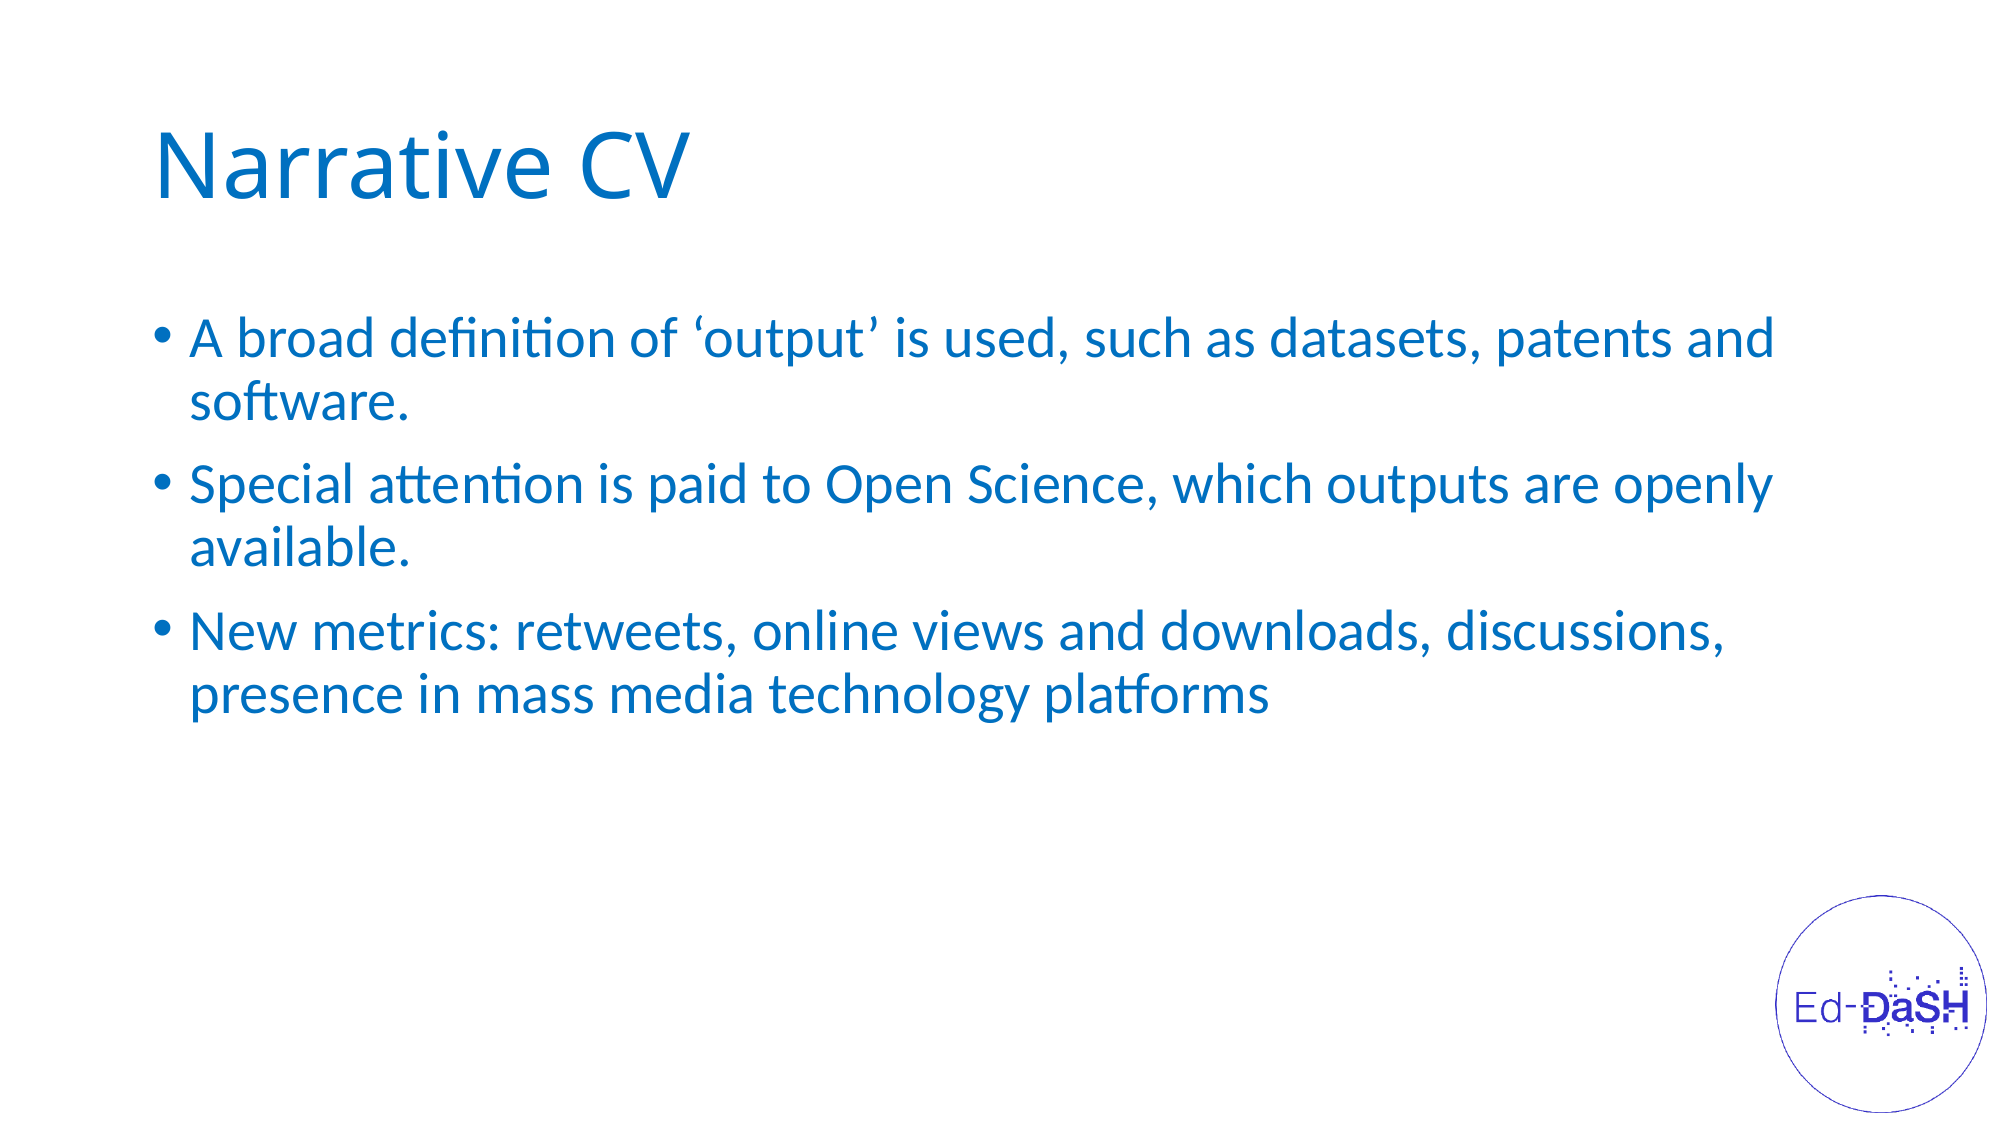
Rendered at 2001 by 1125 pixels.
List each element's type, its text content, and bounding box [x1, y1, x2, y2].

picture [1775, 895, 1987, 1113]
title Narrative CV [137, 59, 1863, 278]
list A broad definition of ‘output’ is used, such as datasets, patents and software. Special attention is paid to Open Science, which outputs are openly available. New metrics: retweets, online views and downloads, discussions, presence in mass media technology platforms [137, 299, 1863, 1014]
